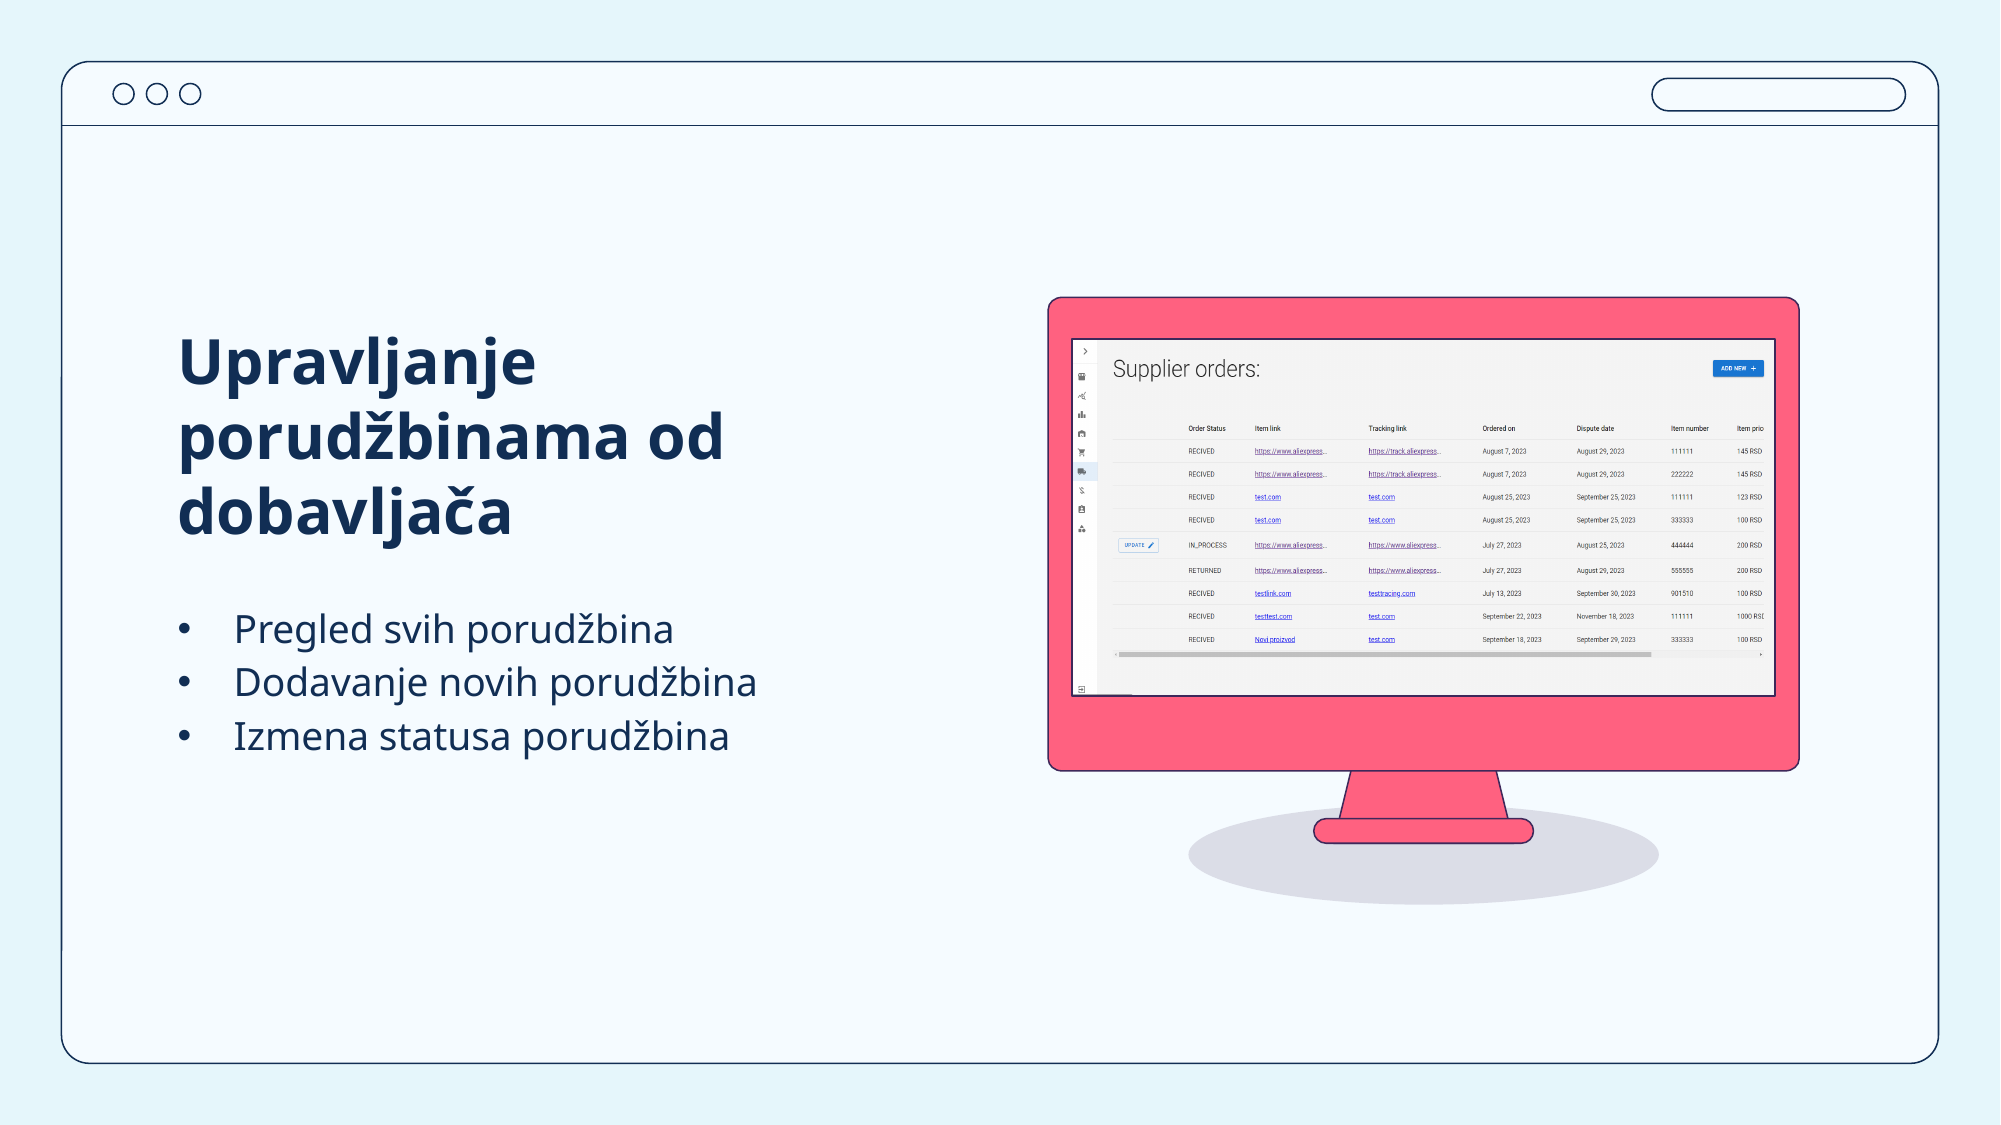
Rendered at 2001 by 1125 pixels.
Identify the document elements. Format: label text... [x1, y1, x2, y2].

subtitle Pregled svih porudžbina Dodavanje novih porudžbina Izmena statusa porudžbina [157, 577, 986, 805]
title Upravljanje porudžbinama od dobavljača [157, 287, 986, 567]
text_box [1047, 297, 1800, 905]
picture [1072, 339, 1775, 696]
